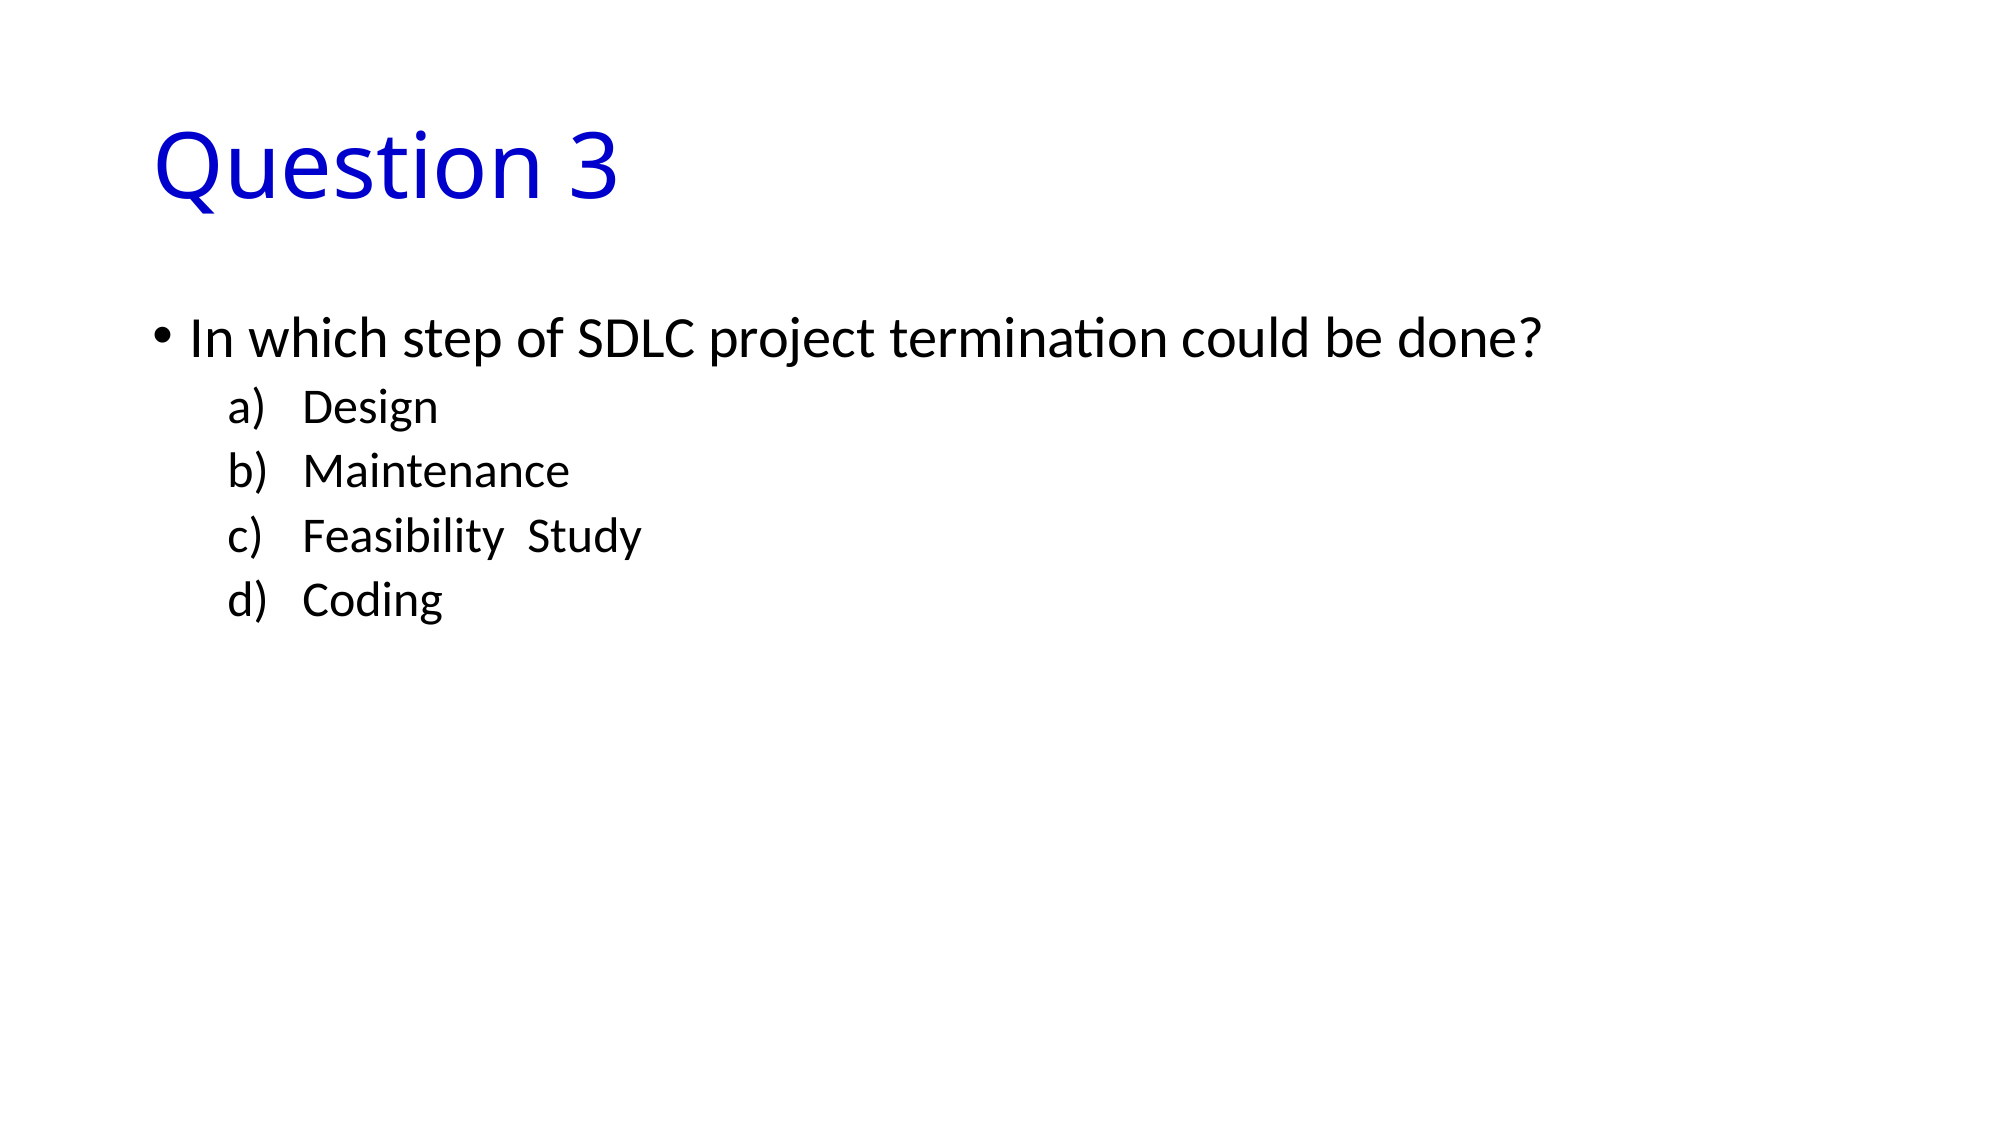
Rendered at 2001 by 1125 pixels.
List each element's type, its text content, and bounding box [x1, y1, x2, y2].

list In which step of SDLC project termination could be done? Design Maintenance Feasibility Study Coding [137, 299, 1863, 1014]
title Question 3 [137, 59, 1863, 278]
